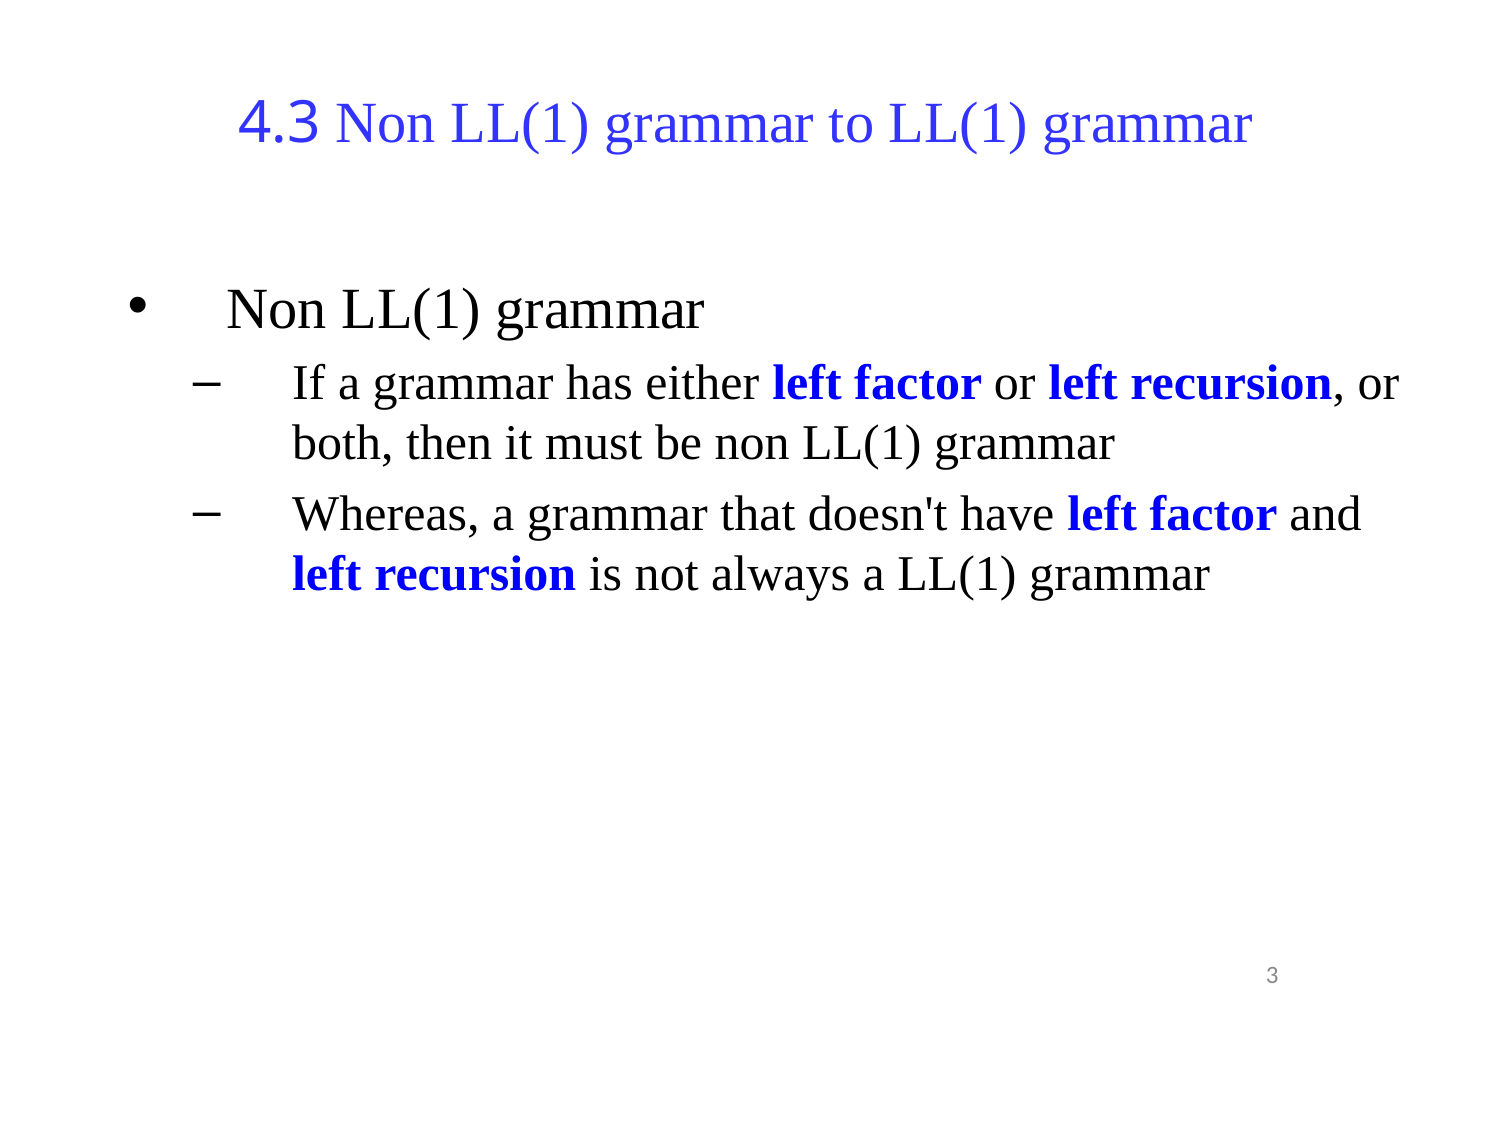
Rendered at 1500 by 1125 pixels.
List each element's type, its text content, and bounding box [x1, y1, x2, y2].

title 4.3 Non LL(1) grammar to LL(1) grammar [50, 24, 1442, 213]
slide_number 3 [974, 946, 1293, 1001]
list Non LL(1) grammar If a grammar has either left factor or left recursion, or both, then it must be non LL(1) grammar Whereas, a grammar that doesn't have left factor and left recursion is not always a LL(1) grammar [112, 262, 1450, 1000]
